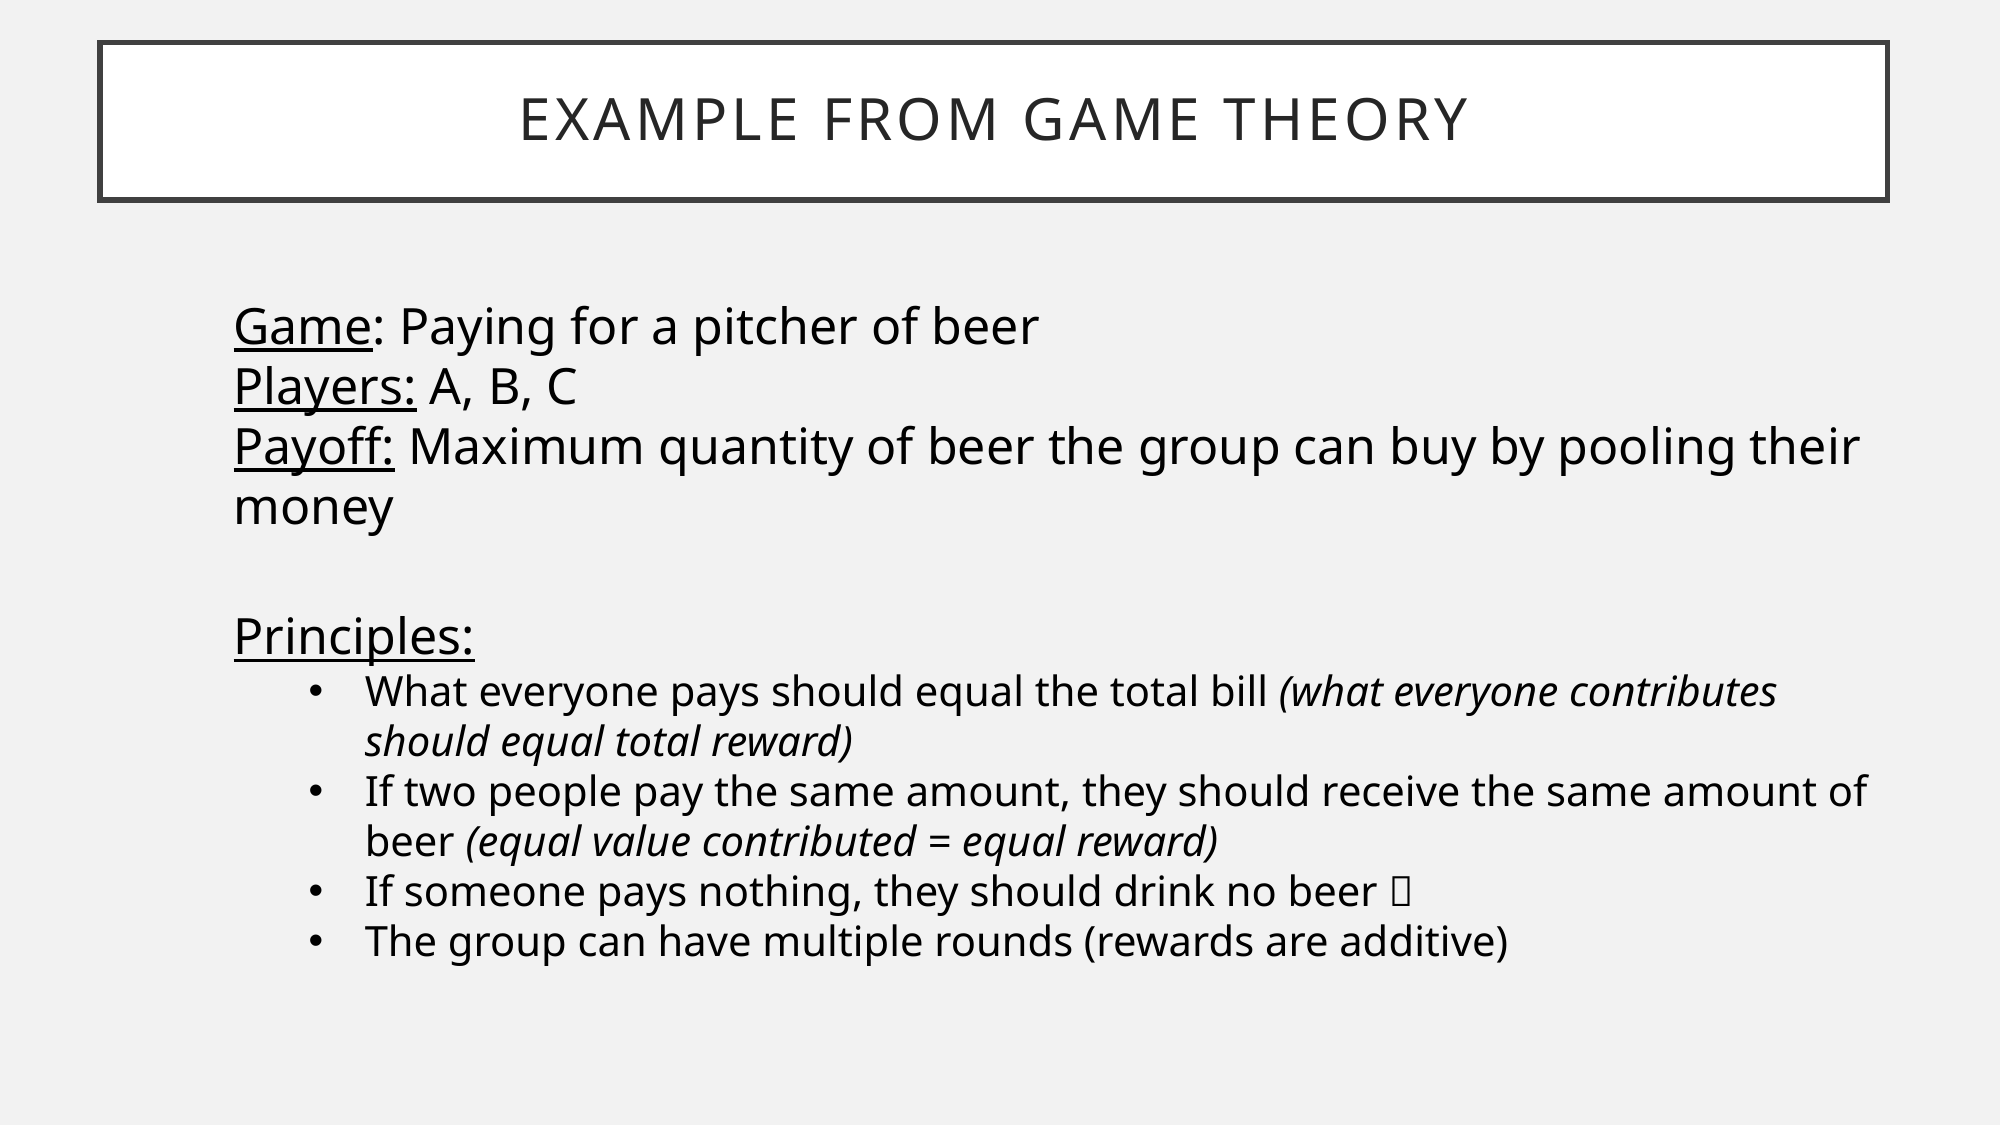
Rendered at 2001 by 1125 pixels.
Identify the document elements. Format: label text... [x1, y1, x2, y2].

text_box Example from game theory [99, 42, 1888, 200]
text_box Game: Paying for a pitcher of beer Players: A, B, C Payoff: Maximum quantity of beer the group can buy by pooling their money Principles: What everyone pays should equal the total bill (what everyone contributes should equal total reward) If two people pay the same amount, they should receive the same amount of beer (equal value contributed = equal reward) If someone pays nothing, they should drink no beer  The group can have multiple rounds (rewards are additive) [218, 287, 1919, 973]
